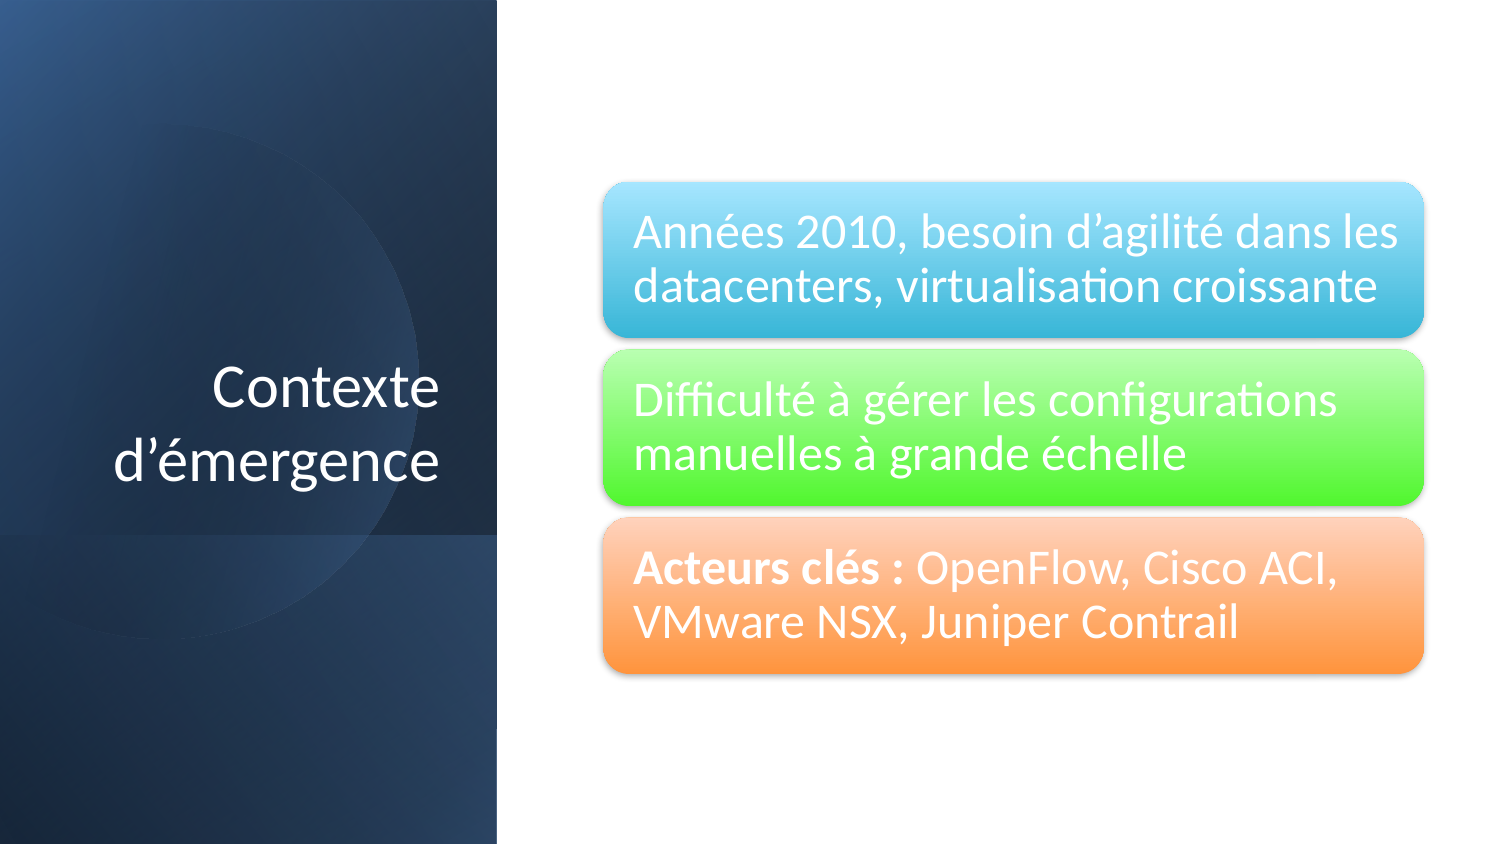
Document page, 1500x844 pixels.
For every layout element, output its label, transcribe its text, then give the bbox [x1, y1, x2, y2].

title Contexte d’émergence [72, 207, 456, 502]
text_box [0, 0, 499, 844]
text_box [499, 0, 1500, 844]
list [603, 91, 1424, 764]
